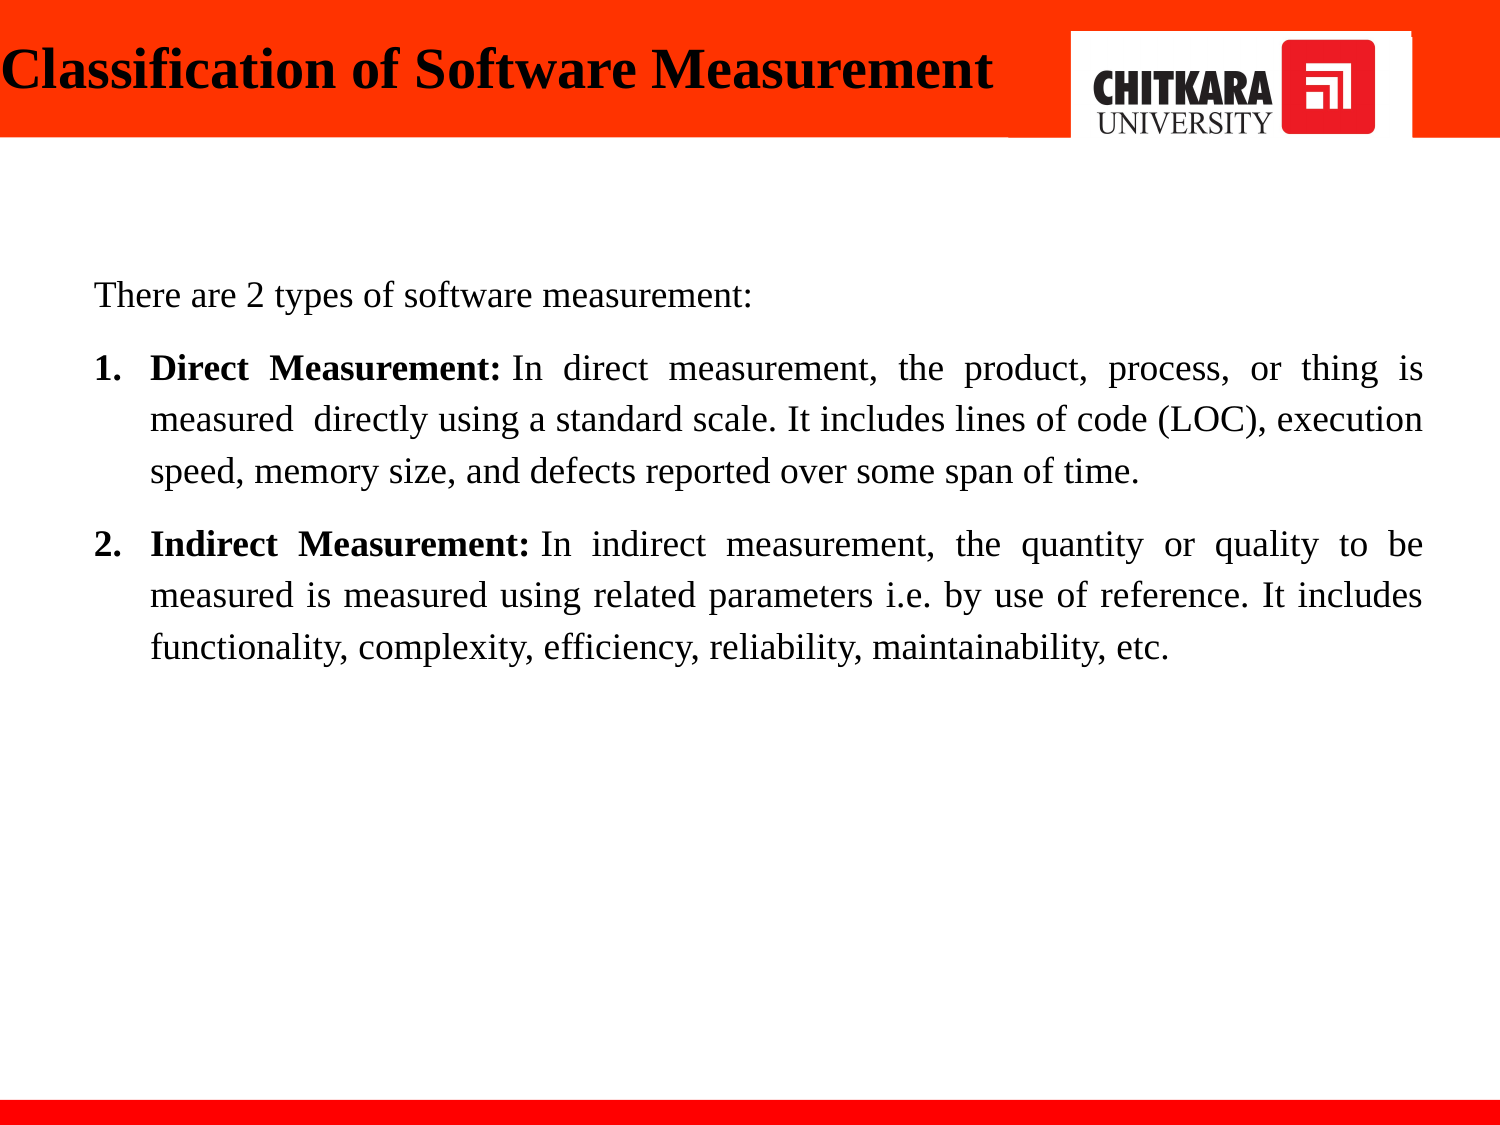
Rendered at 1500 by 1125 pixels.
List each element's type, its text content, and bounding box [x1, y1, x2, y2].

list There are 2 types of software measurement: Direct Measurement: In direct measurement, the product, process, or thing is measured directly using a standard scale. It includes lines of code (LOC), execution speed, memory size, and defects reported over some span of time. Indirect Measurement: In indirect measurement, the quantity or quality to be measured is measured using related parameters i.e. by use of reference. It includes functionality, complexity, efficiency, reliability, maintainability, etc. [75, 263, 1425, 916]
picture [1074, 37, 1390, 138]
title Classification of Software Measurement [0, 0, 1008, 149]
